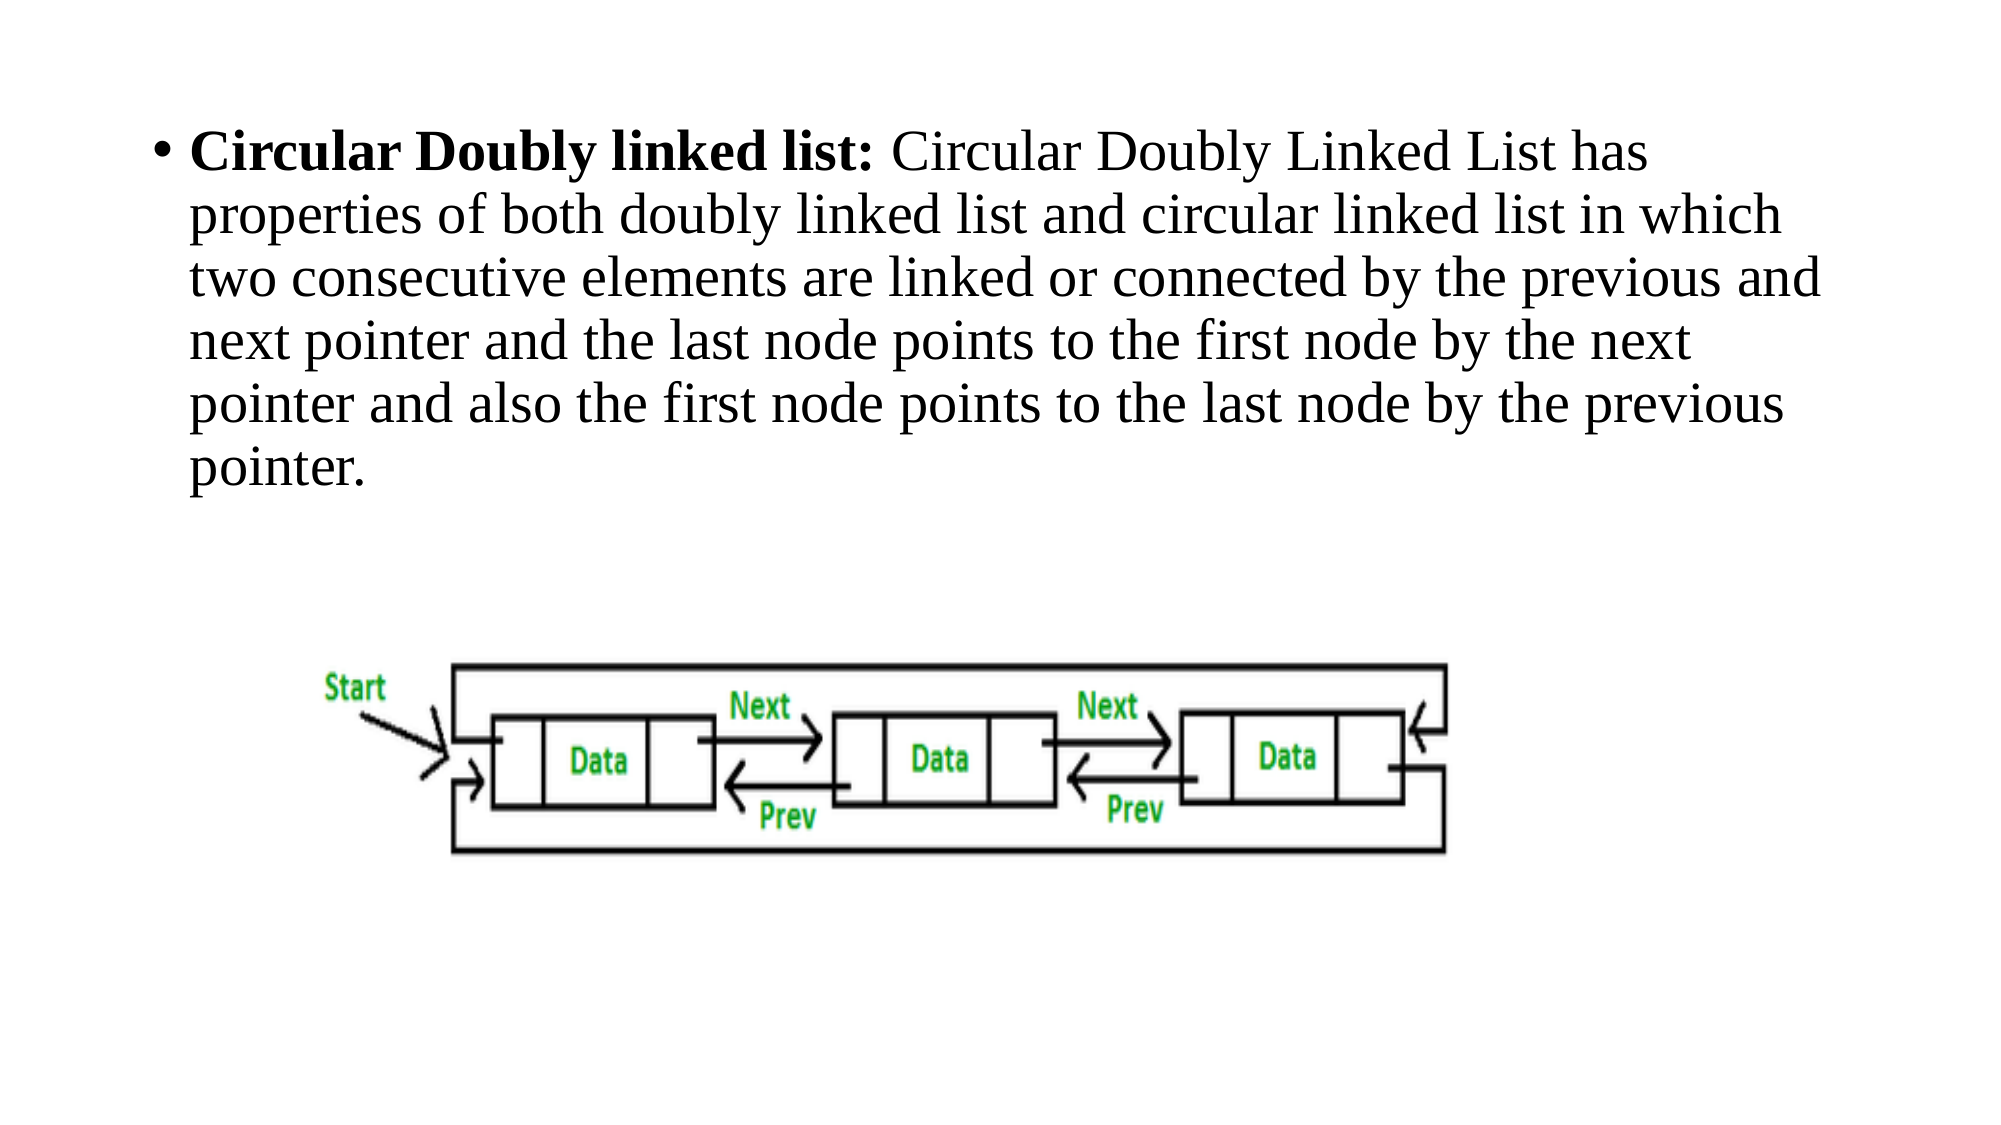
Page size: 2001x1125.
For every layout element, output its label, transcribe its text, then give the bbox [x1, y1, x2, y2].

picture [311, 552, 1581, 986]
list Circular Doubly linked list: Circular Doubly Linked List has properties of both doubly linked list and circular linked list in which two consecutive elements are linked or connected by the previous and next pointer and the last node points to the first node by the next pointer and also the first node points to the last node by the previous pointer. [137, 113, 1863, 1014]
